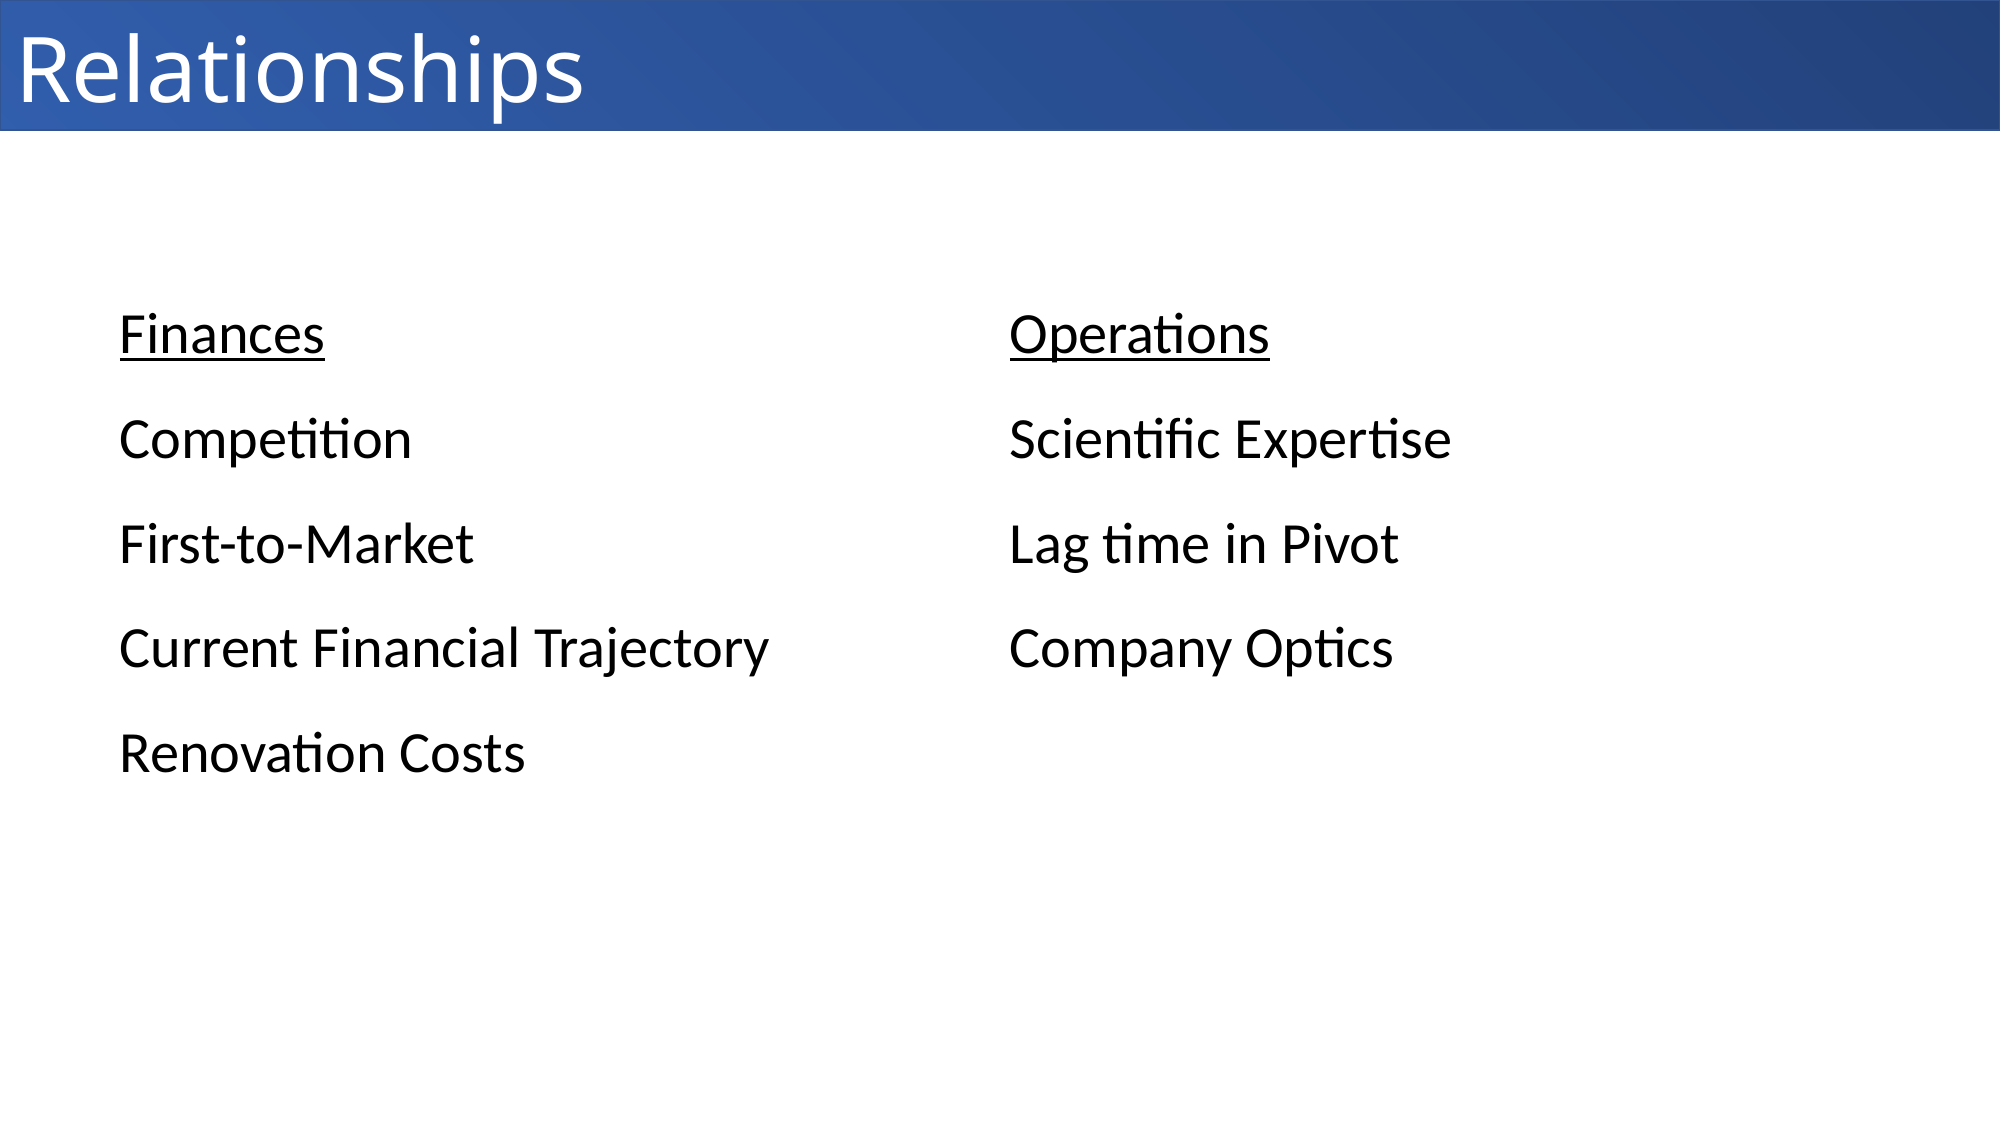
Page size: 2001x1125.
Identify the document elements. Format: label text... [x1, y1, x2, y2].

text_box [0, 0, 2000, 131]
title Relationships [0, 16, 1707, 130]
list Finances Competition First-to-Market Current Financial Trajectory Renovation Costs Operations Scientific Expertise Lag time in Pivot Company Optics [104, 274, 1915, 805]
